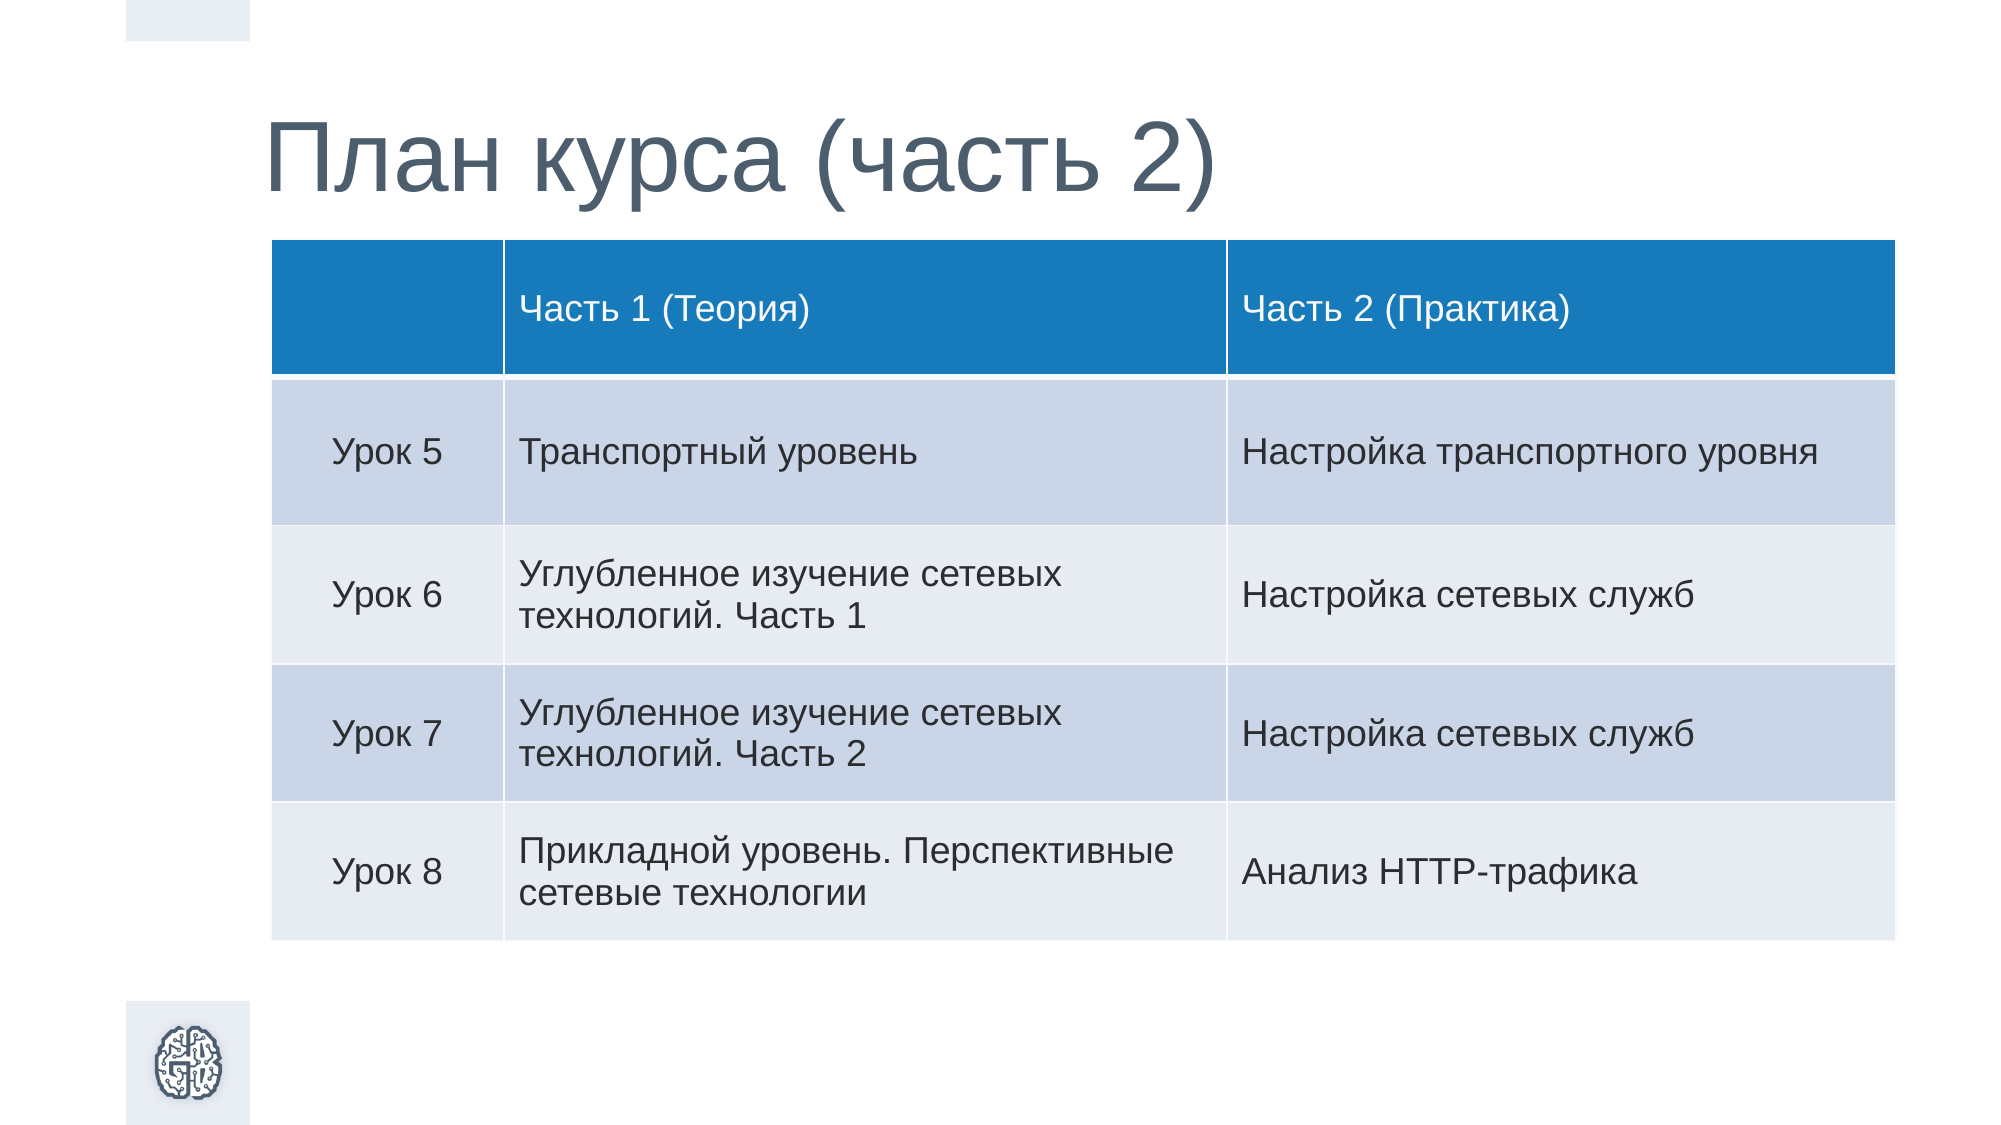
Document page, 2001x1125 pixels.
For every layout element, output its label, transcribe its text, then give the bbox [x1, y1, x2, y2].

table_cell Урок 7 [272, 665, 503, 801]
table_cell Настройка сетевых служб [1228, 665, 1895, 801]
table_cell Транспортный уровень [505, 380, 1226, 525]
table_cell Урок 6 [272, 526, 503, 663]
table_cell Настройка сетевых служб [1228, 526, 1895, 663]
table_cell Урок 8 [272, 803, 503, 940]
table_cell Углубленное изучение сетевых технологий. Часть 1 [505, 526, 1226, 663]
table_cell Настройка транспортного уровня [1228, 380, 1895, 525]
title План курса (часть 2) [248, 34, 1752, 283]
table_cell Углубленное изучение сетевых технологий. Часть 2 [505, 665, 1226, 801]
table_cell Урок 5 [272, 380, 503, 525]
table_header Часть 2 (Практика) [1228, 240, 1895, 374]
table_header Часть 1 (Теория) [505, 240, 1226, 374]
table_cell Прикладной уровень. Перспективные сетевые технологии [505, 803, 1226, 940]
table_cell Анализ HTTP-трафика [1228, 803, 1895, 940]
table_header [272, 240, 503, 374]
picture [144, 1016, 232, 1110]
